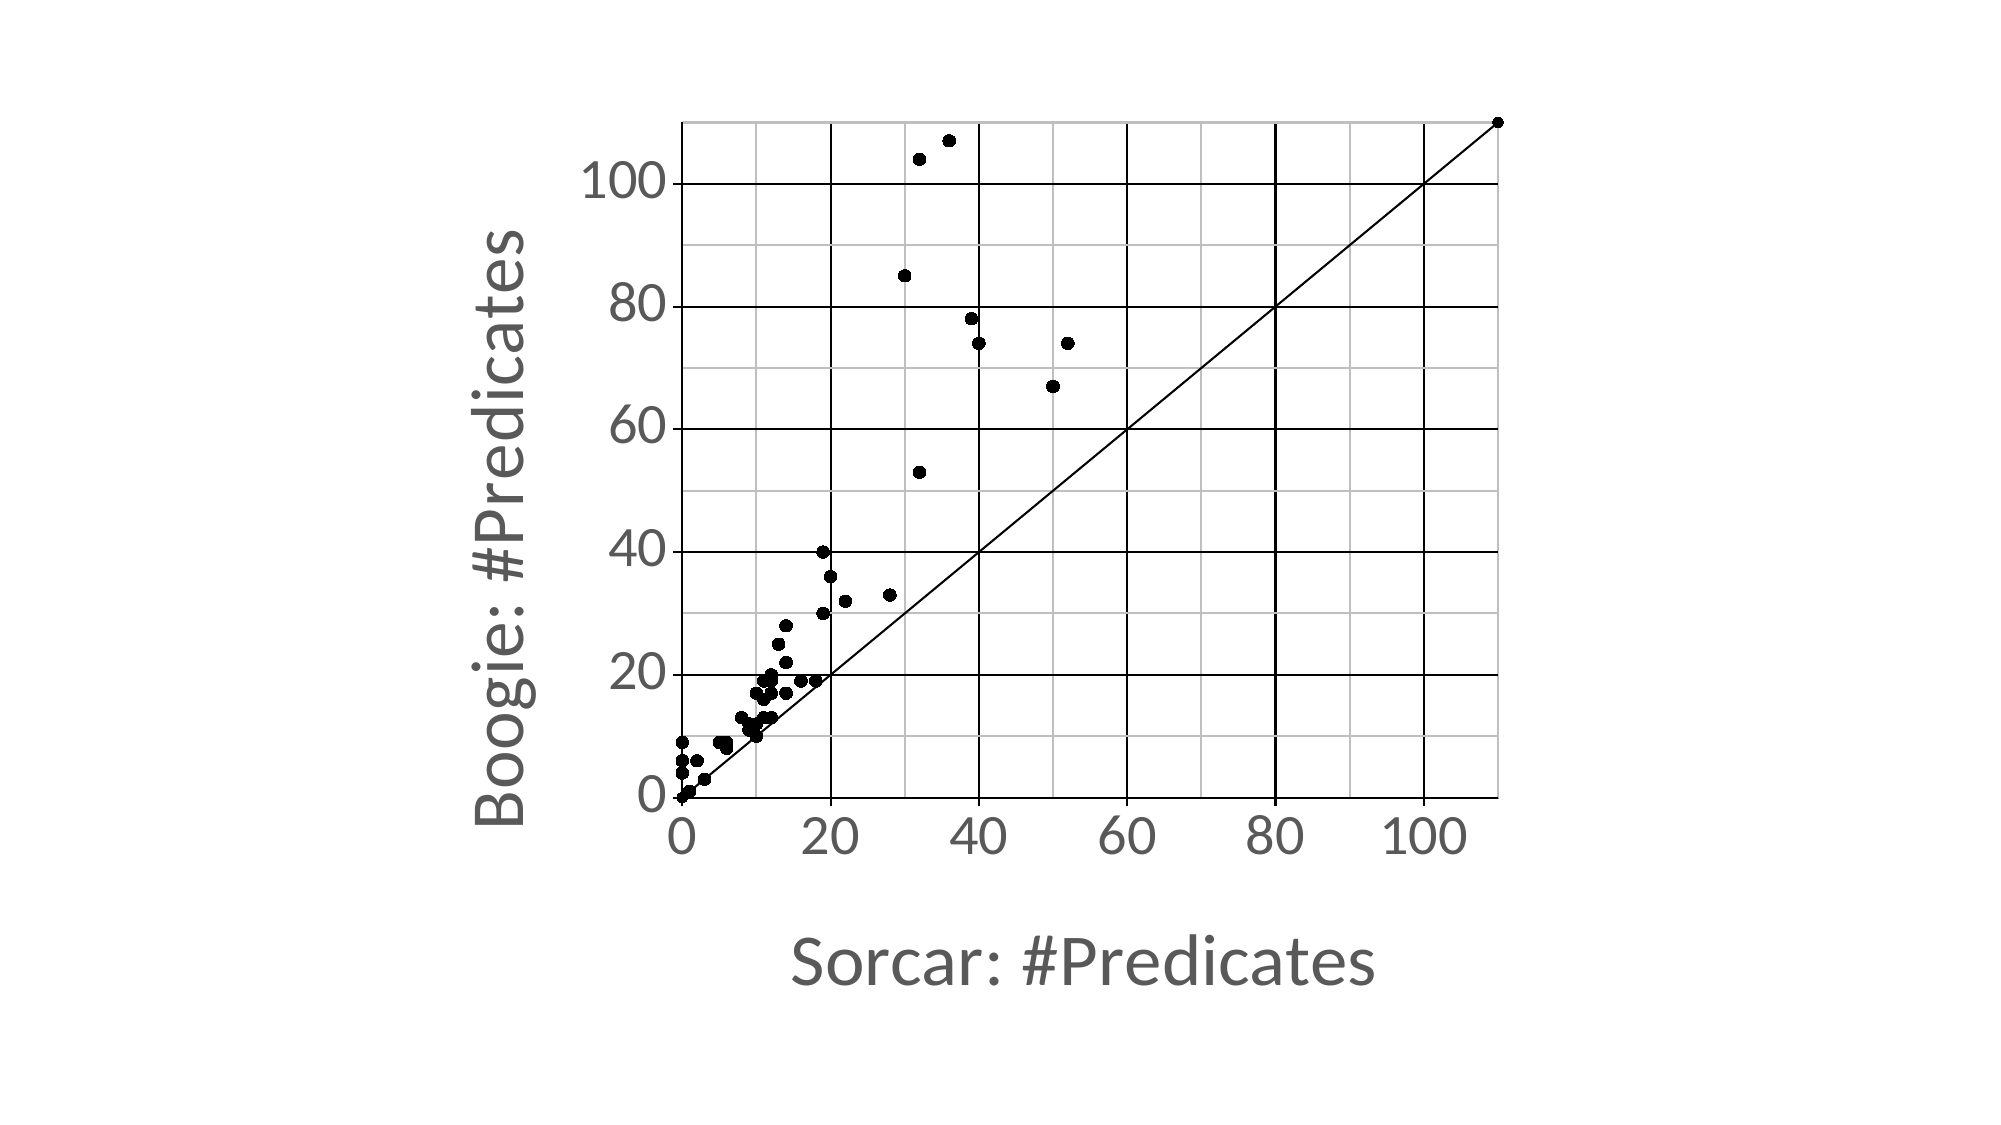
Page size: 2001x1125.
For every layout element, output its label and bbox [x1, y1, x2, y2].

chart [445, 98, 1555, 1027]
